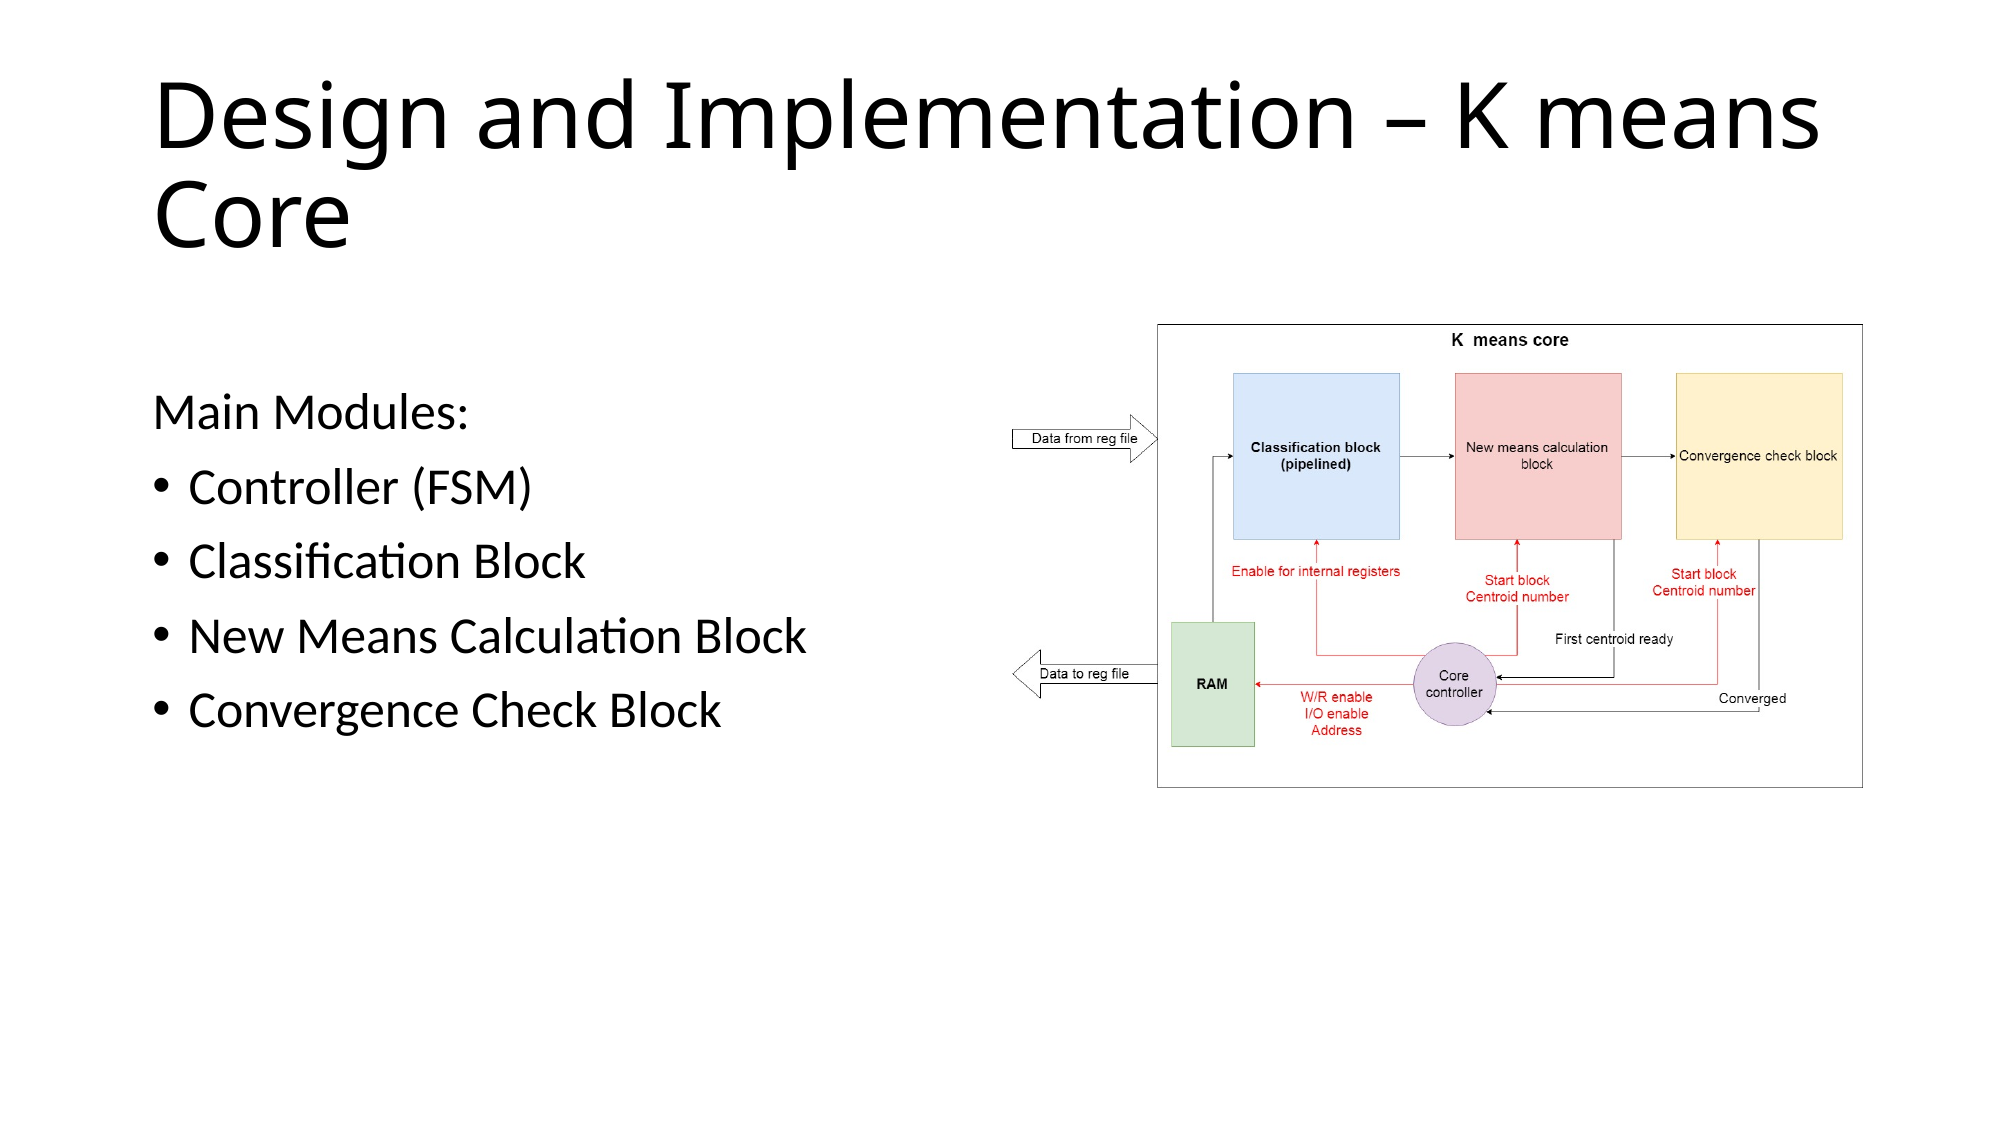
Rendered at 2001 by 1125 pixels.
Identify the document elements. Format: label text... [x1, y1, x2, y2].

picture [1012, 324, 1863, 788]
list Main Modules: Controller (FSM) Classification Block New Means Calculation Block Convergence Check Block [137, 377, 1012, 748]
title Design and Implementation – K means Core [137, 59, 1863, 278]
